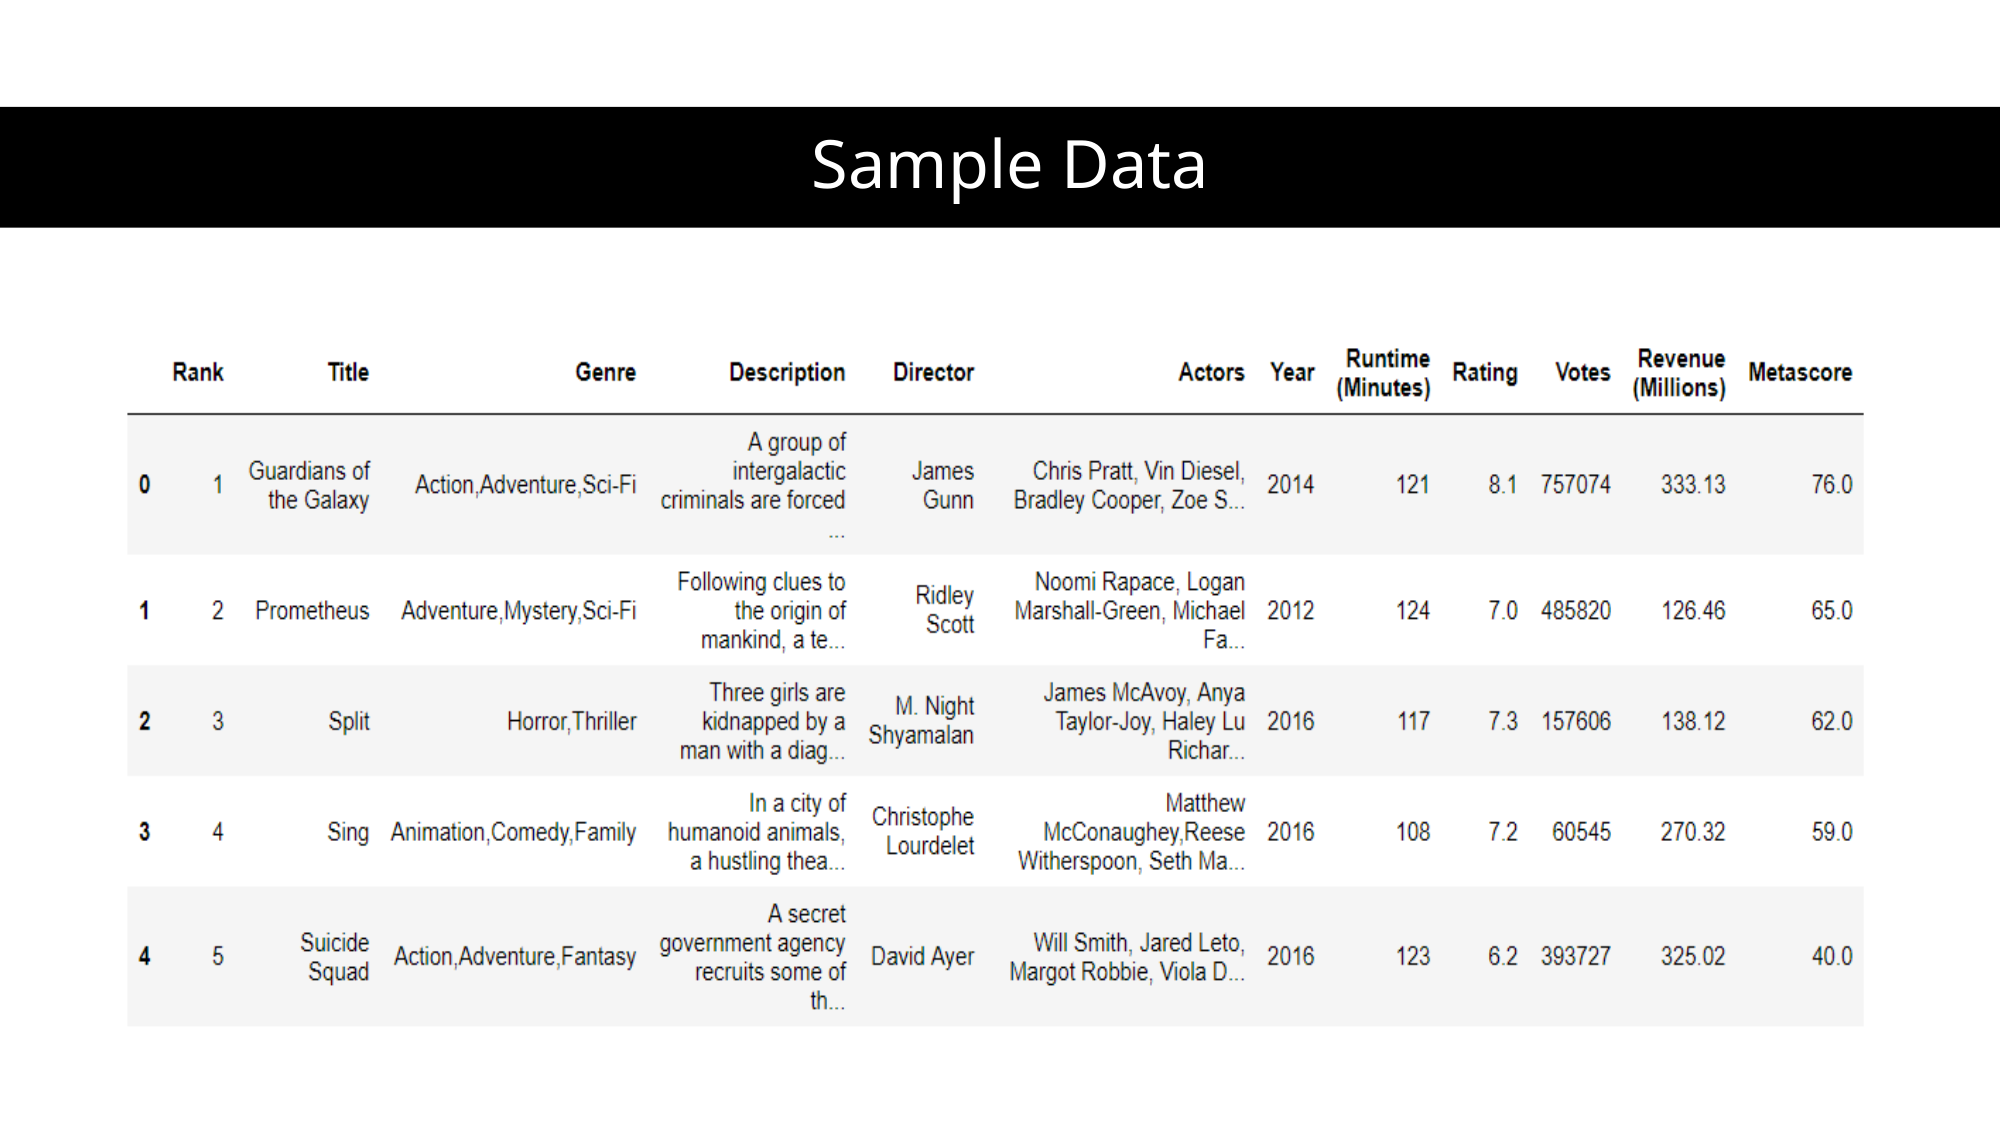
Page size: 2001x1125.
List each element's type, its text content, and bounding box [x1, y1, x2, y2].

title Sample Data [91, 105, 1931, 228]
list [105, 342, 1895, 1047]
text_box [0, 106, 2000, 229]
